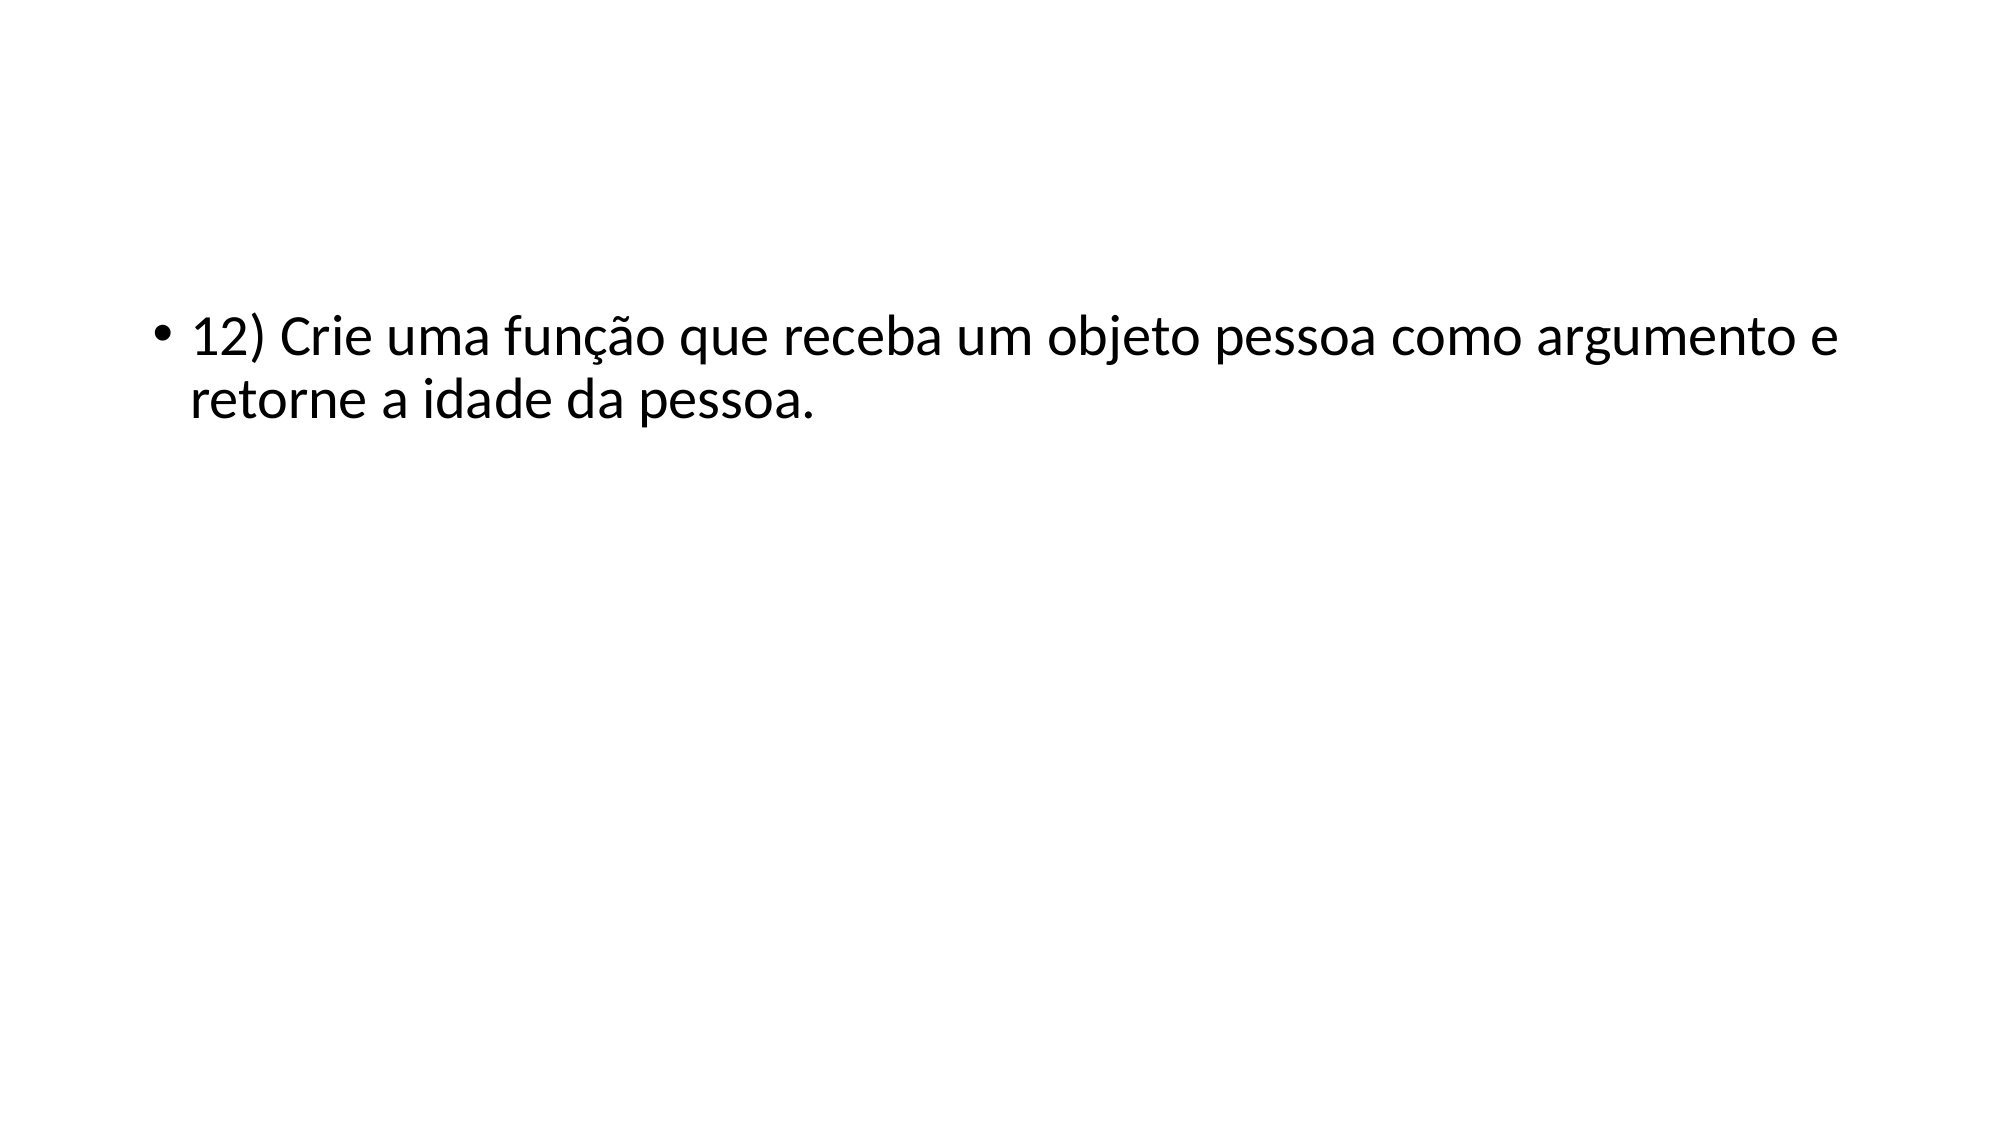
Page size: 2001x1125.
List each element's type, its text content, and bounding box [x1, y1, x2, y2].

list 12) Crie uma função que receba um objeto pessoa como argumento e retorne a idade da pessoa. [137, 297, 1863, 1012]
